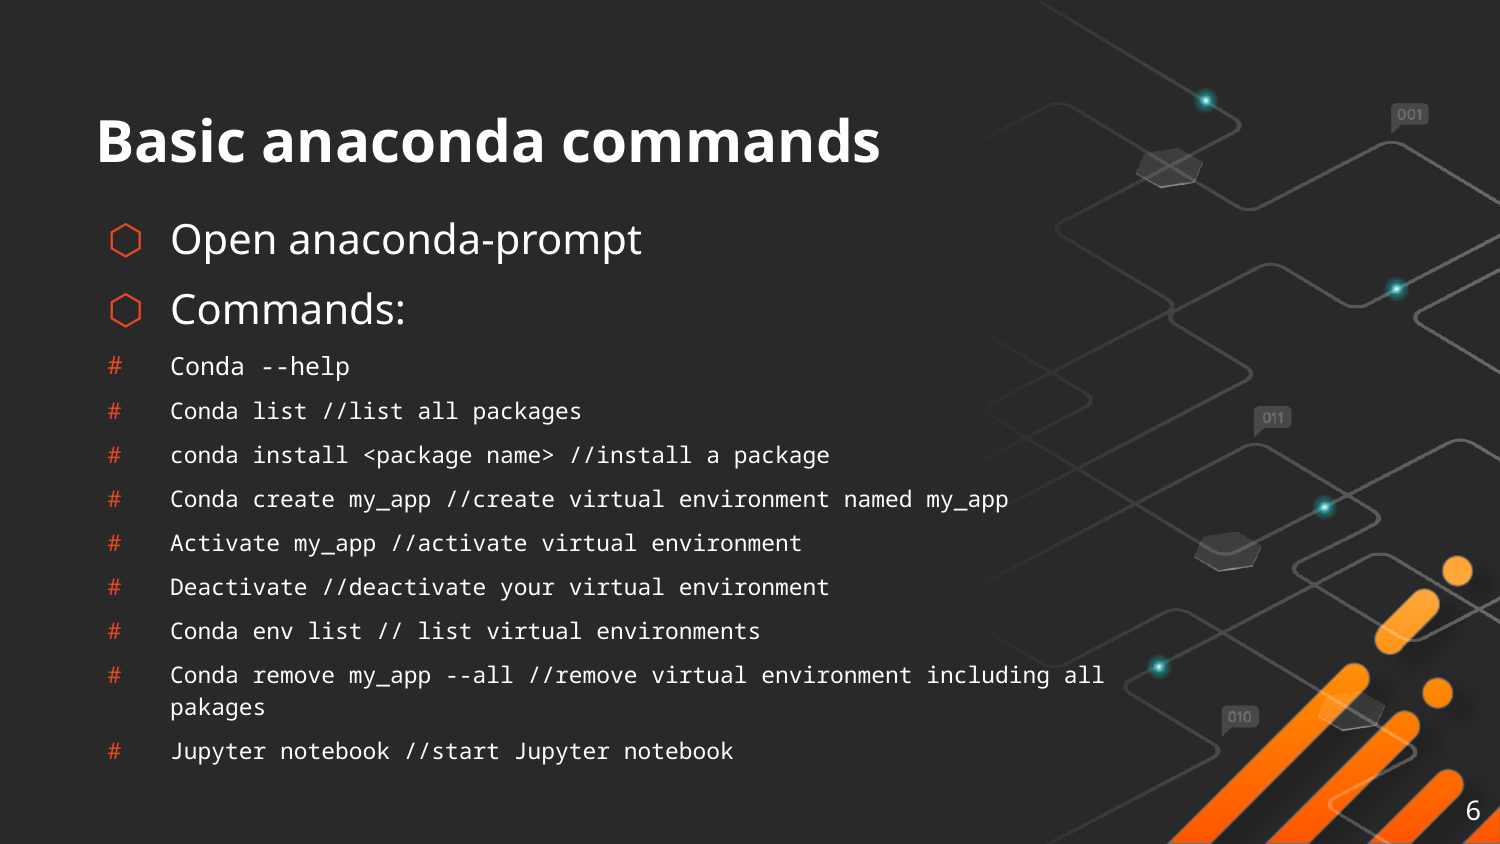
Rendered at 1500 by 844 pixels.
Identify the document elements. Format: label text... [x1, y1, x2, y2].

picture [0, 0, 1500, 844]
list Open anaconda-prompt Commands: Conda --help Conda list //list all packages conda install <package name> //install a package Conda create my_app //create virtual environment named my_app Activate my_app //activate virtual environment Deactivate //deactivate your virtual environment Conda env list // list virtual environments Conda remove my_app --all //remove virtual environment including all pakages Jupyter notebook //start Jupyter notebook [95, 205, 1196, 790]
slide_number 6 [1391, 779, 1482, 844]
title Basic anaconda commands [95, 33, 1308, 175]
